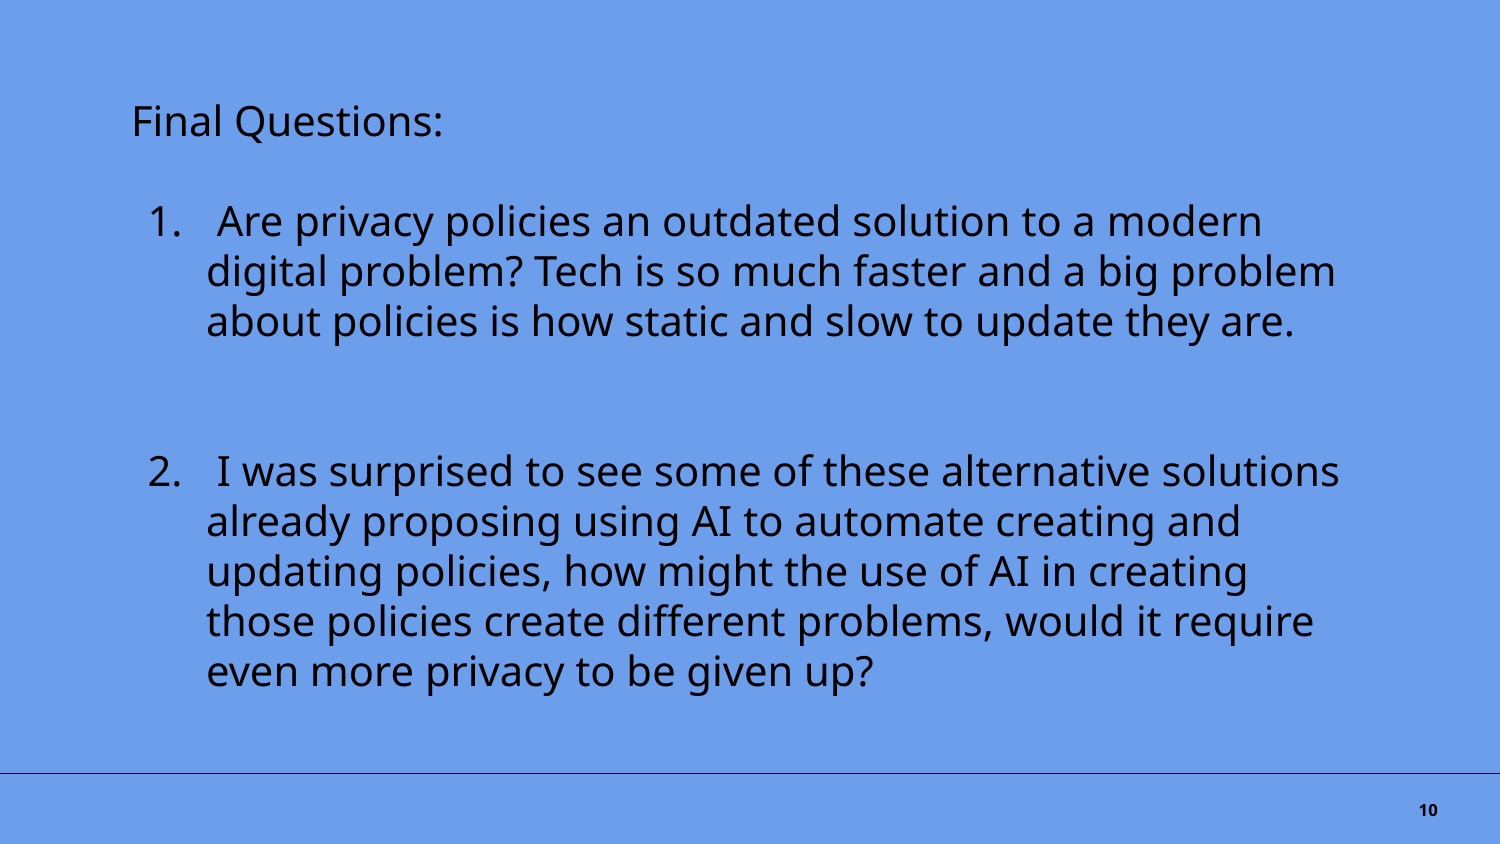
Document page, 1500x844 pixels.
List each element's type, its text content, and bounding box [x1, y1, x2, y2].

text_box Final Questions: Are privacy policies an outdated solution to a modern digital problem? Tech is so much faster and a big problem about policies is how static and slow to update they are. I was surprised to see some of these alternative solutions already proposing using AI to automate creating and updating policies, how might the use of AI in creating those policies create different problems, would it require even more privacy to be given up? [116, 79, 1381, 745]
slide_number ‹#› [1403, 779, 1494, 844]
